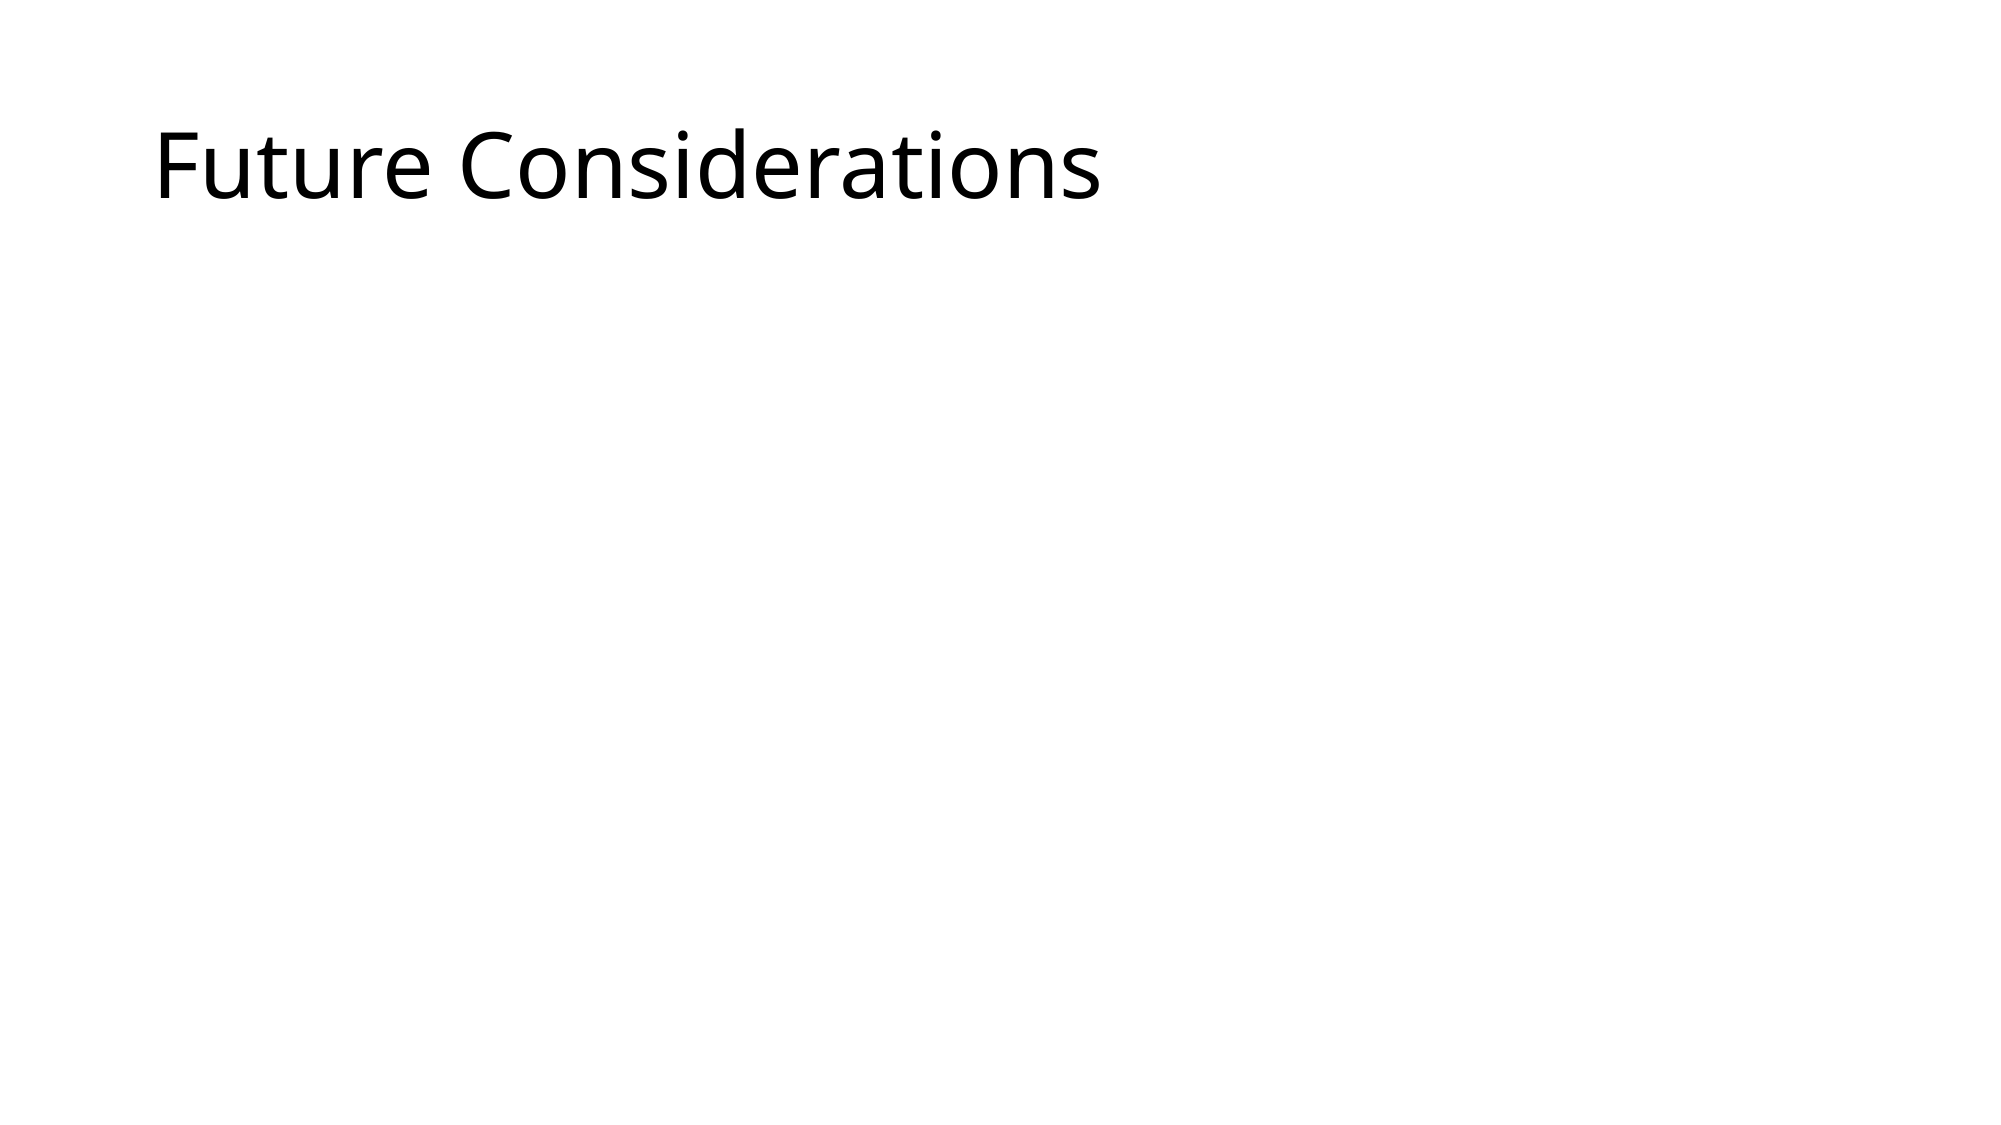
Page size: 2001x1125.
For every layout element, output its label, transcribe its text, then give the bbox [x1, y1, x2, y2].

title Future Considerations [137, 59, 1863, 278]
